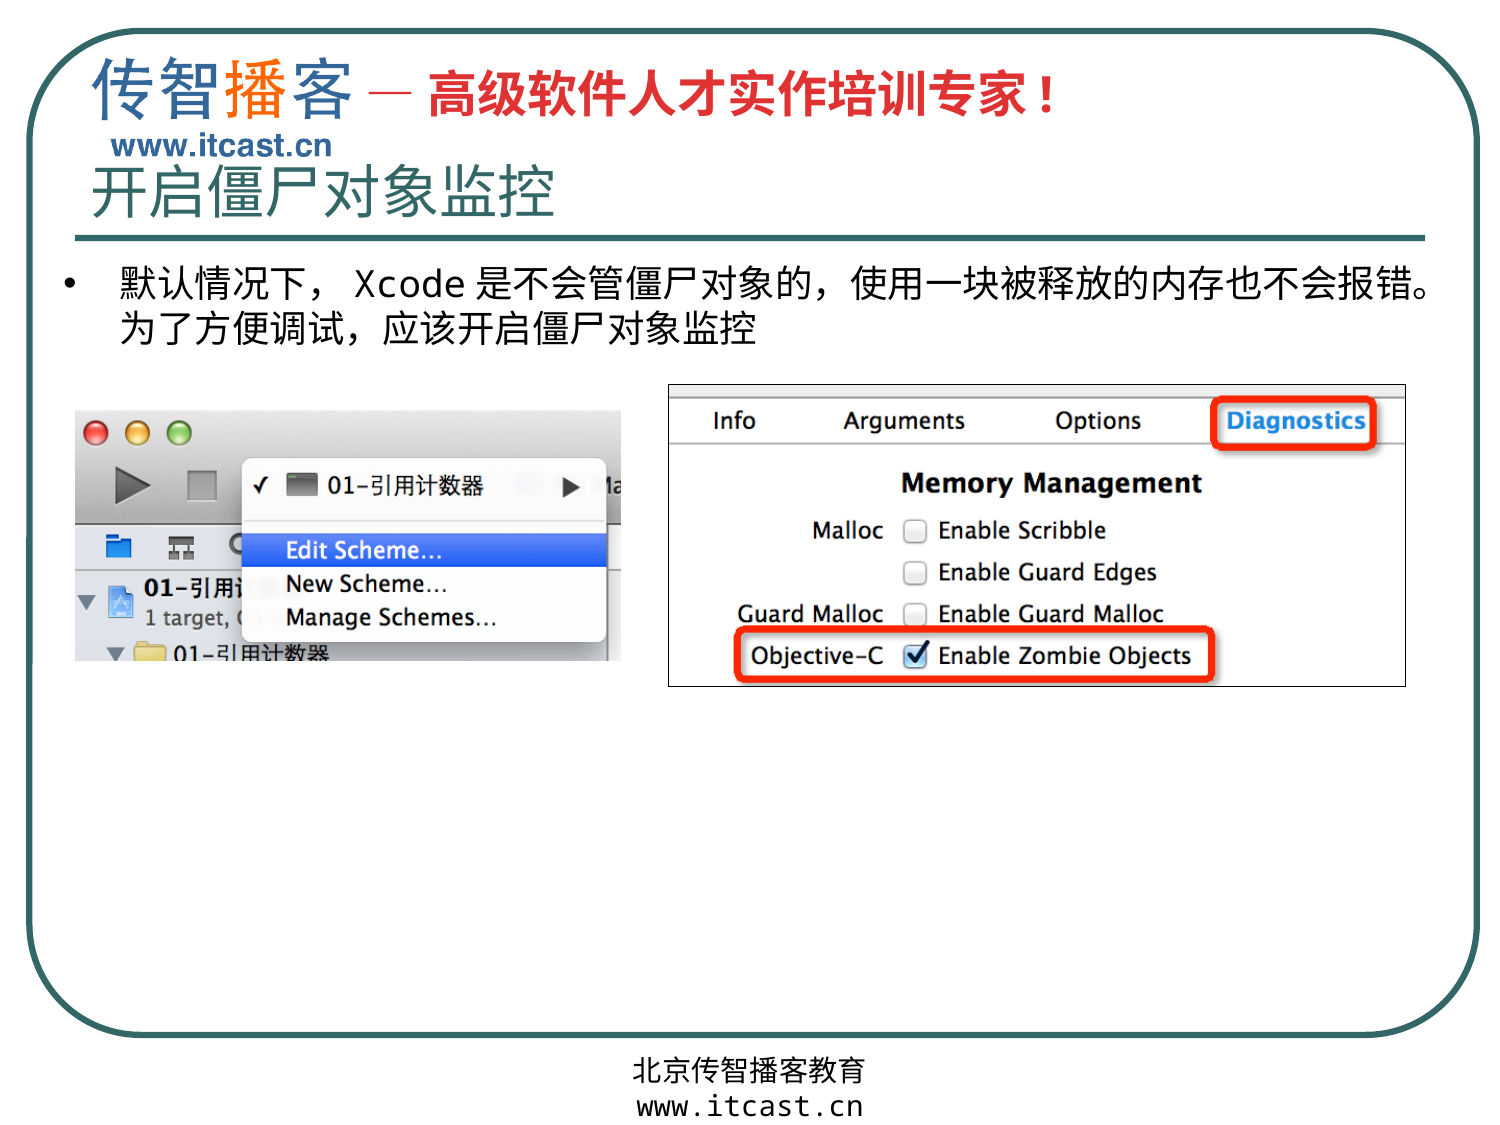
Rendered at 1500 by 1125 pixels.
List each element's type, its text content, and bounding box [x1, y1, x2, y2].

title 开启僵尸对象监控 [75, 45, 1425, 233]
list 默认情况下，Xcode是不会管僵尸对象的，使用一块被释放的内存也不会报错。为了方便调试，应该开启僵尸对象监控 [48, 252, 1459, 376]
picture [74, 410, 622, 662]
picture [667, 384, 1406, 687]
